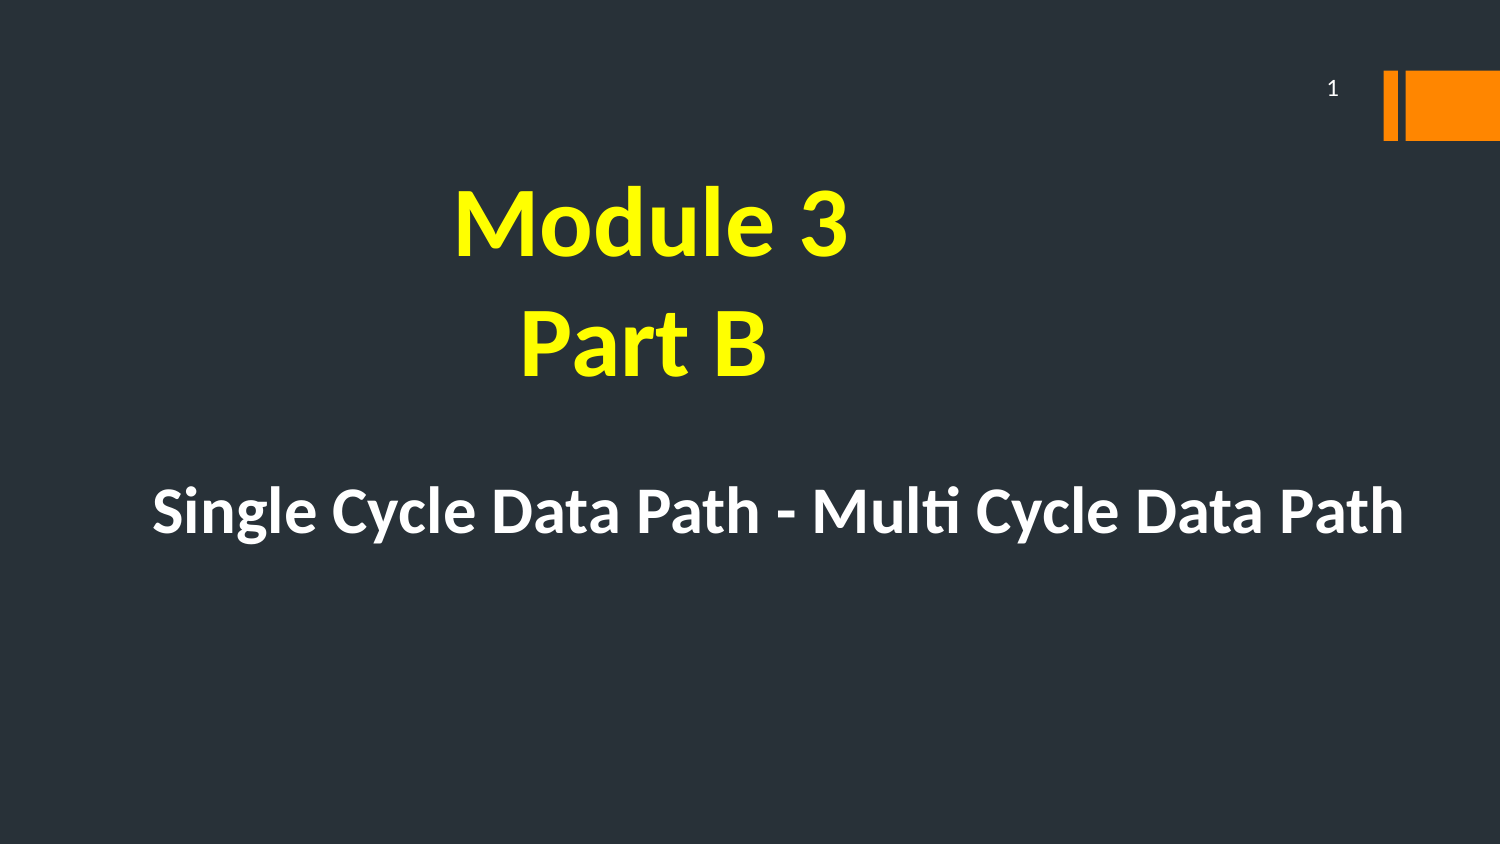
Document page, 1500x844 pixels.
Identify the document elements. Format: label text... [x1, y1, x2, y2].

title Module 3 Part B [437, 84, 1500, 404]
text_box Single Cycle Data Path - Multi Cycle Data Path [137, 459, 1450, 772]
slide_number 1 [1199, 67, 1355, 105]
